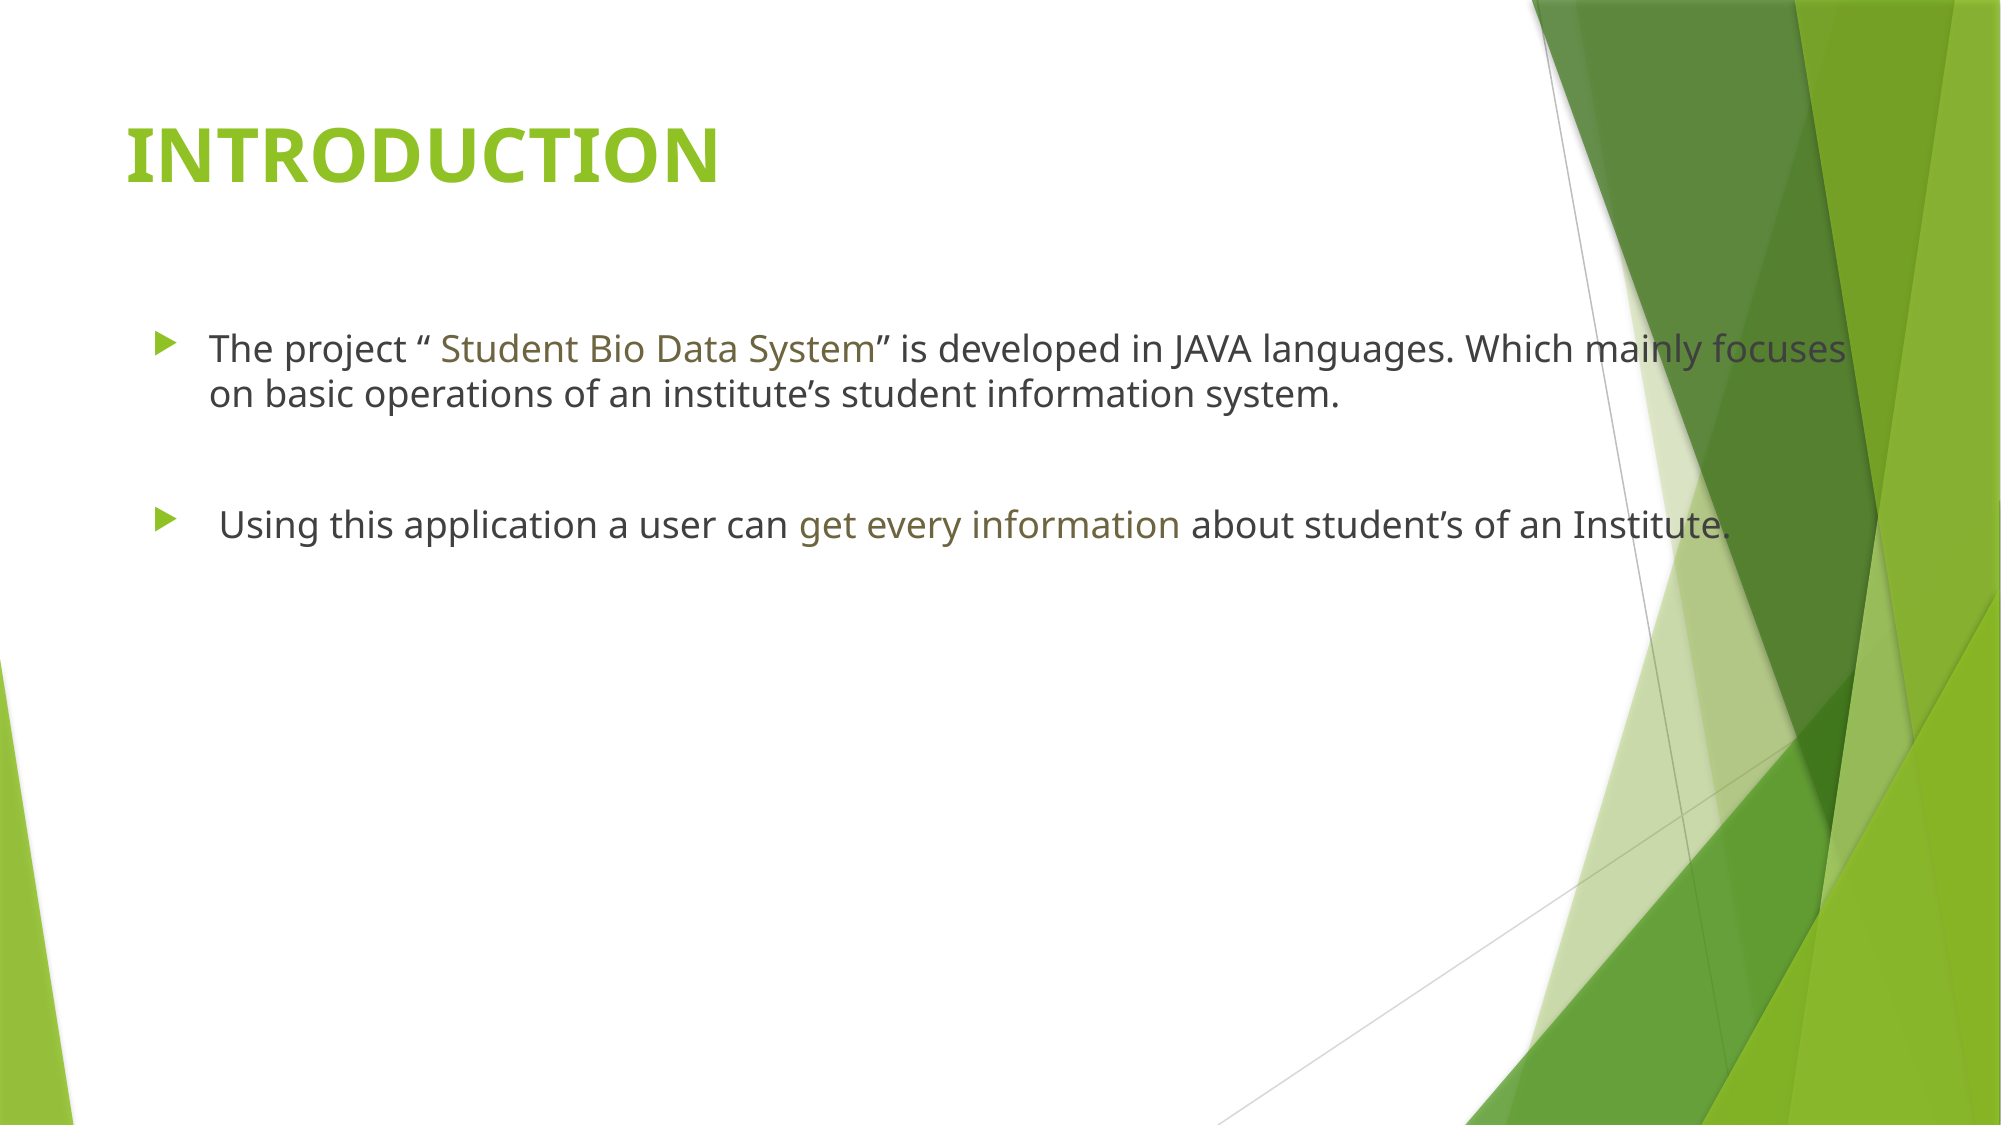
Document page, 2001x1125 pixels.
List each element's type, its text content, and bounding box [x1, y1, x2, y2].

list The project “ Student Bio Data System” is developed in JAVA languages. Which mainly focuses on basic operations of an institute’s student information system. Using this application a user can get every information about student’s of an Institute. [137, 277, 1863, 1041]
title INTRODUCTION [111, 99, 1522, 317]
